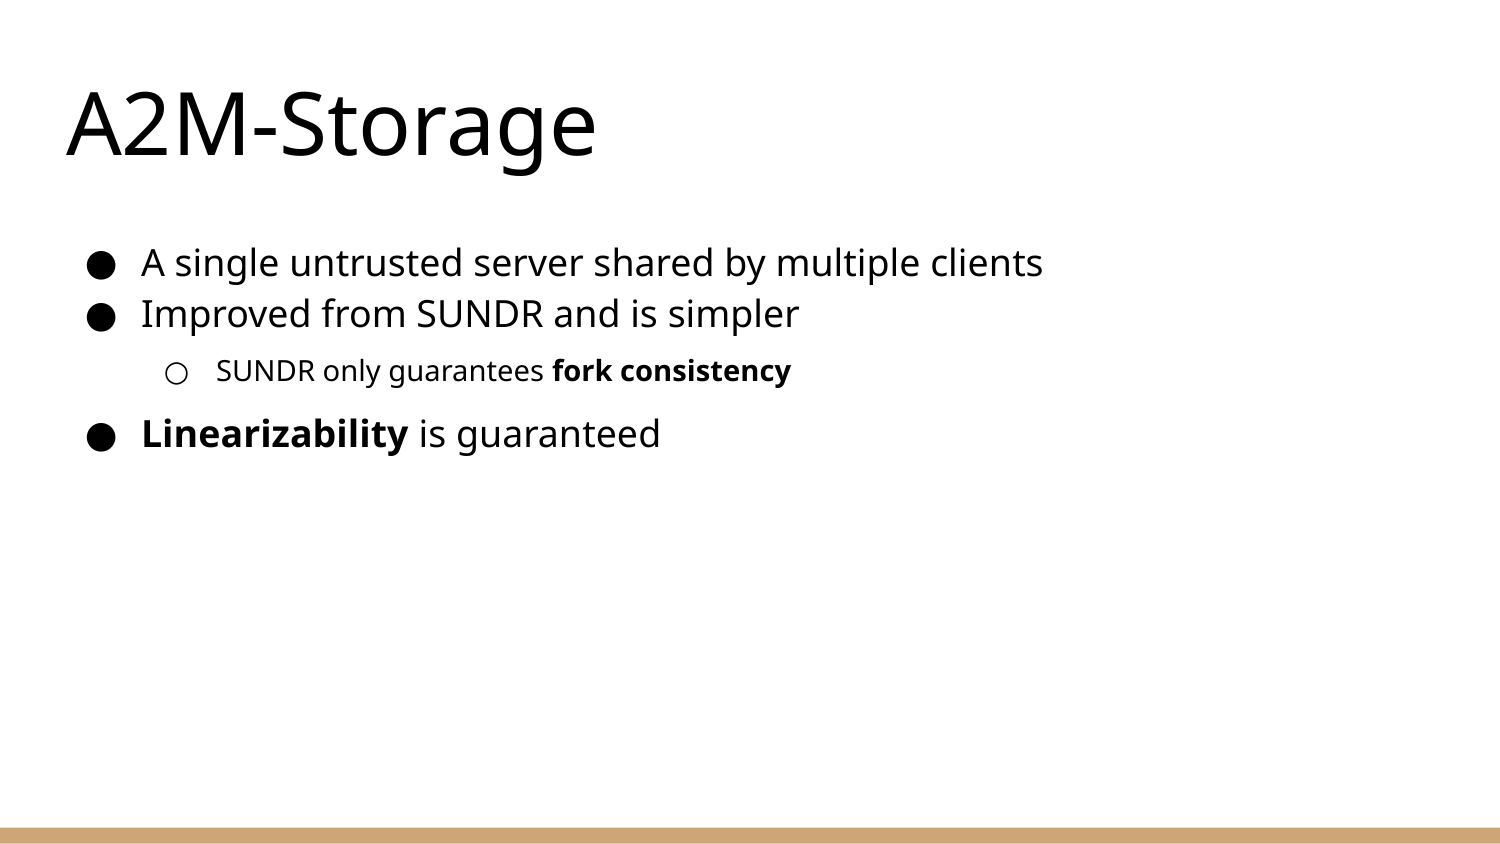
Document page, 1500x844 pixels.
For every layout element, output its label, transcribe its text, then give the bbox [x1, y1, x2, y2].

list A single untrusted server shared by multiple clients Improved from SUNDR and is simpler SUNDR only guarantees fork consistency Linearizability is guaranteed [51, 200, 1449, 752]
title A2M-Storage [51, 51, 1449, 189]
